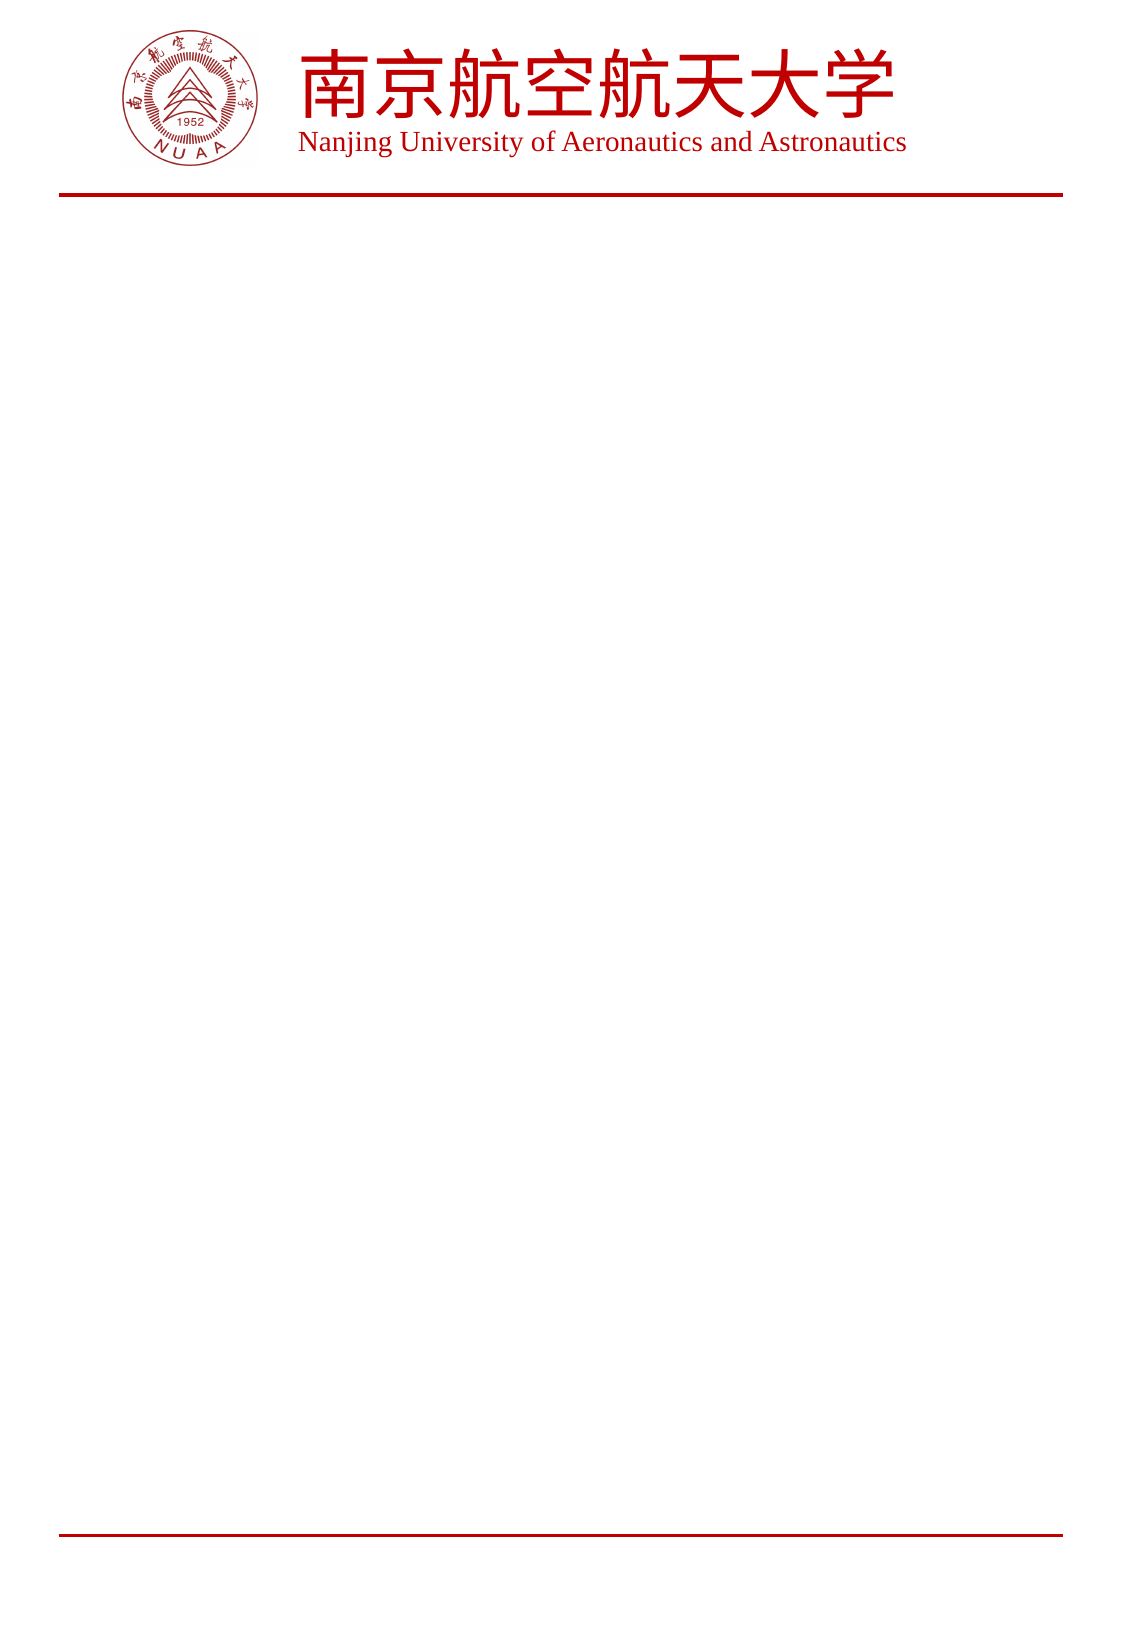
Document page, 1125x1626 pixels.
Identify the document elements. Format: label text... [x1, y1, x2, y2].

text_box Nanjing University of Aeronautics and Astronautics [283, 114, 1024, 165]
picture [121, 30, 258, 166]
text_box 南京航空航天大学 [283, 30, 1006, 136]
